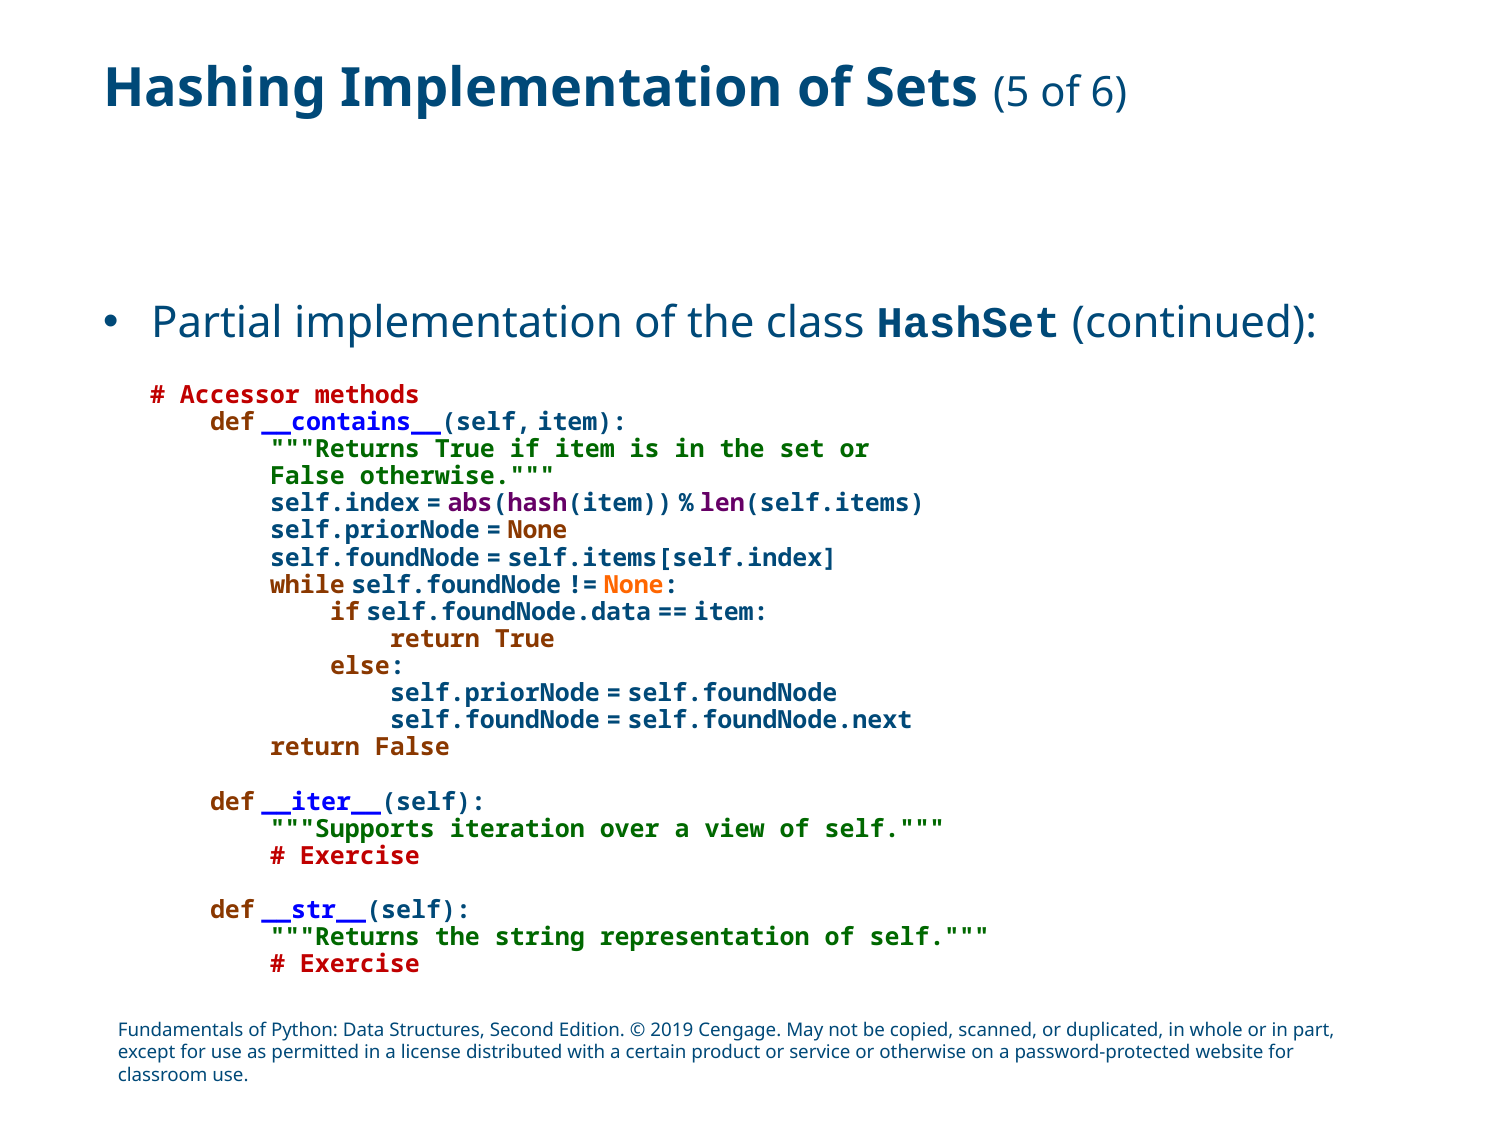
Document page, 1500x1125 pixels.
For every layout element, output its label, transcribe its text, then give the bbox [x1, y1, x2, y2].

title Hashing Implementation of Sets (5 of 6) [103, 59, 1397, 138]
footer Fundamentals of Python: Data Structures, Second Edition. © 2019 Cengage. May not be copied, scanned, or duplicated, in whole or in part, except for use as permitted in a license distributed with a certain product or service or otherwise on a password-protected website for classroom use. [103, 1009, 1397, 1070]
list # Accessor methods def __contains__(self, item): """Returns True if item is in the set or False otherwise.""" self.index = abs(hash(item)) % len(self.items) self.priorNode = None self.foundNode = self.items[self.index] while self.foundNode != None: if self.foundNode.data == item: return True else: self.priorNode = self.foundNode self.foundNode = self.foundNode.next return False def __iter__(self): """Supports iteration over a view of self.""" # Exercise def __str__(self): """Returns the string representation of self.""" # Exercise [127, 381, 1375, 982]
list Partial implementation of the class HashSet (continued): [103, 299, 1425, 350]
